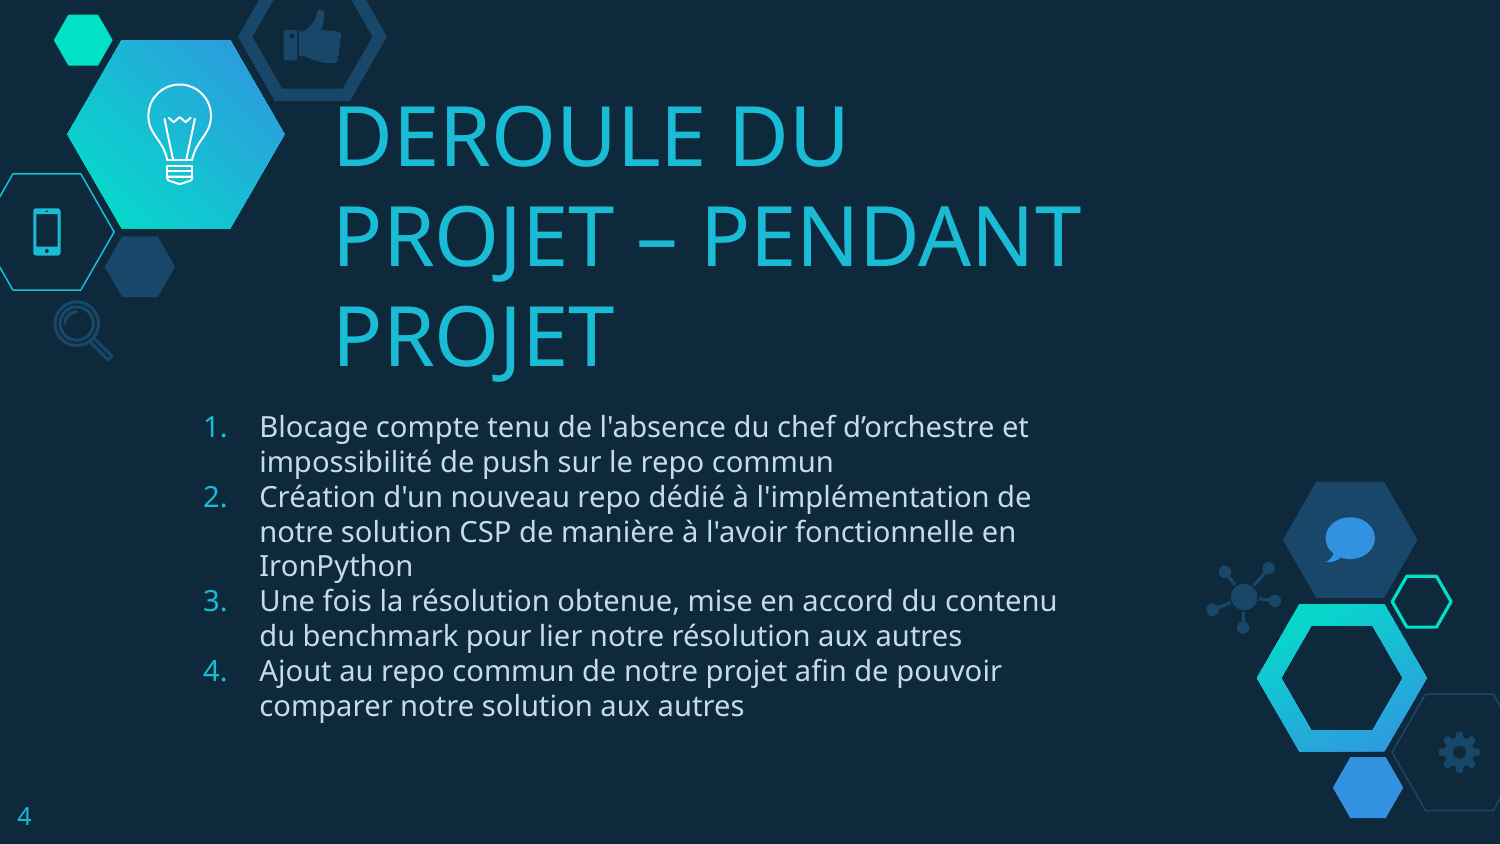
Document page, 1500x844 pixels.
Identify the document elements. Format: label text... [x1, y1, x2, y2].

title DEROULE DU PROJET – PENDANT PROJET [317, 291, 1129, 398]
list Blocage compte tenu de l'absence du chef d’orchestre et impossibilité de push sur le repo commun Création d'un nouveau repo dédié à l'implémentation de notre solution CSP de manière à l'avoir fonctionnelle en IronPython Une fois la résolution obtenue, mise en accord du contenu du benchmark pour lier notre résolution aux autres Ajout au repo commun de notre projet afin de pouvoir comparer notre solution aux autres [165, 392, 1098, 820]
slide_number 4 [2, 785, 93, 844]
